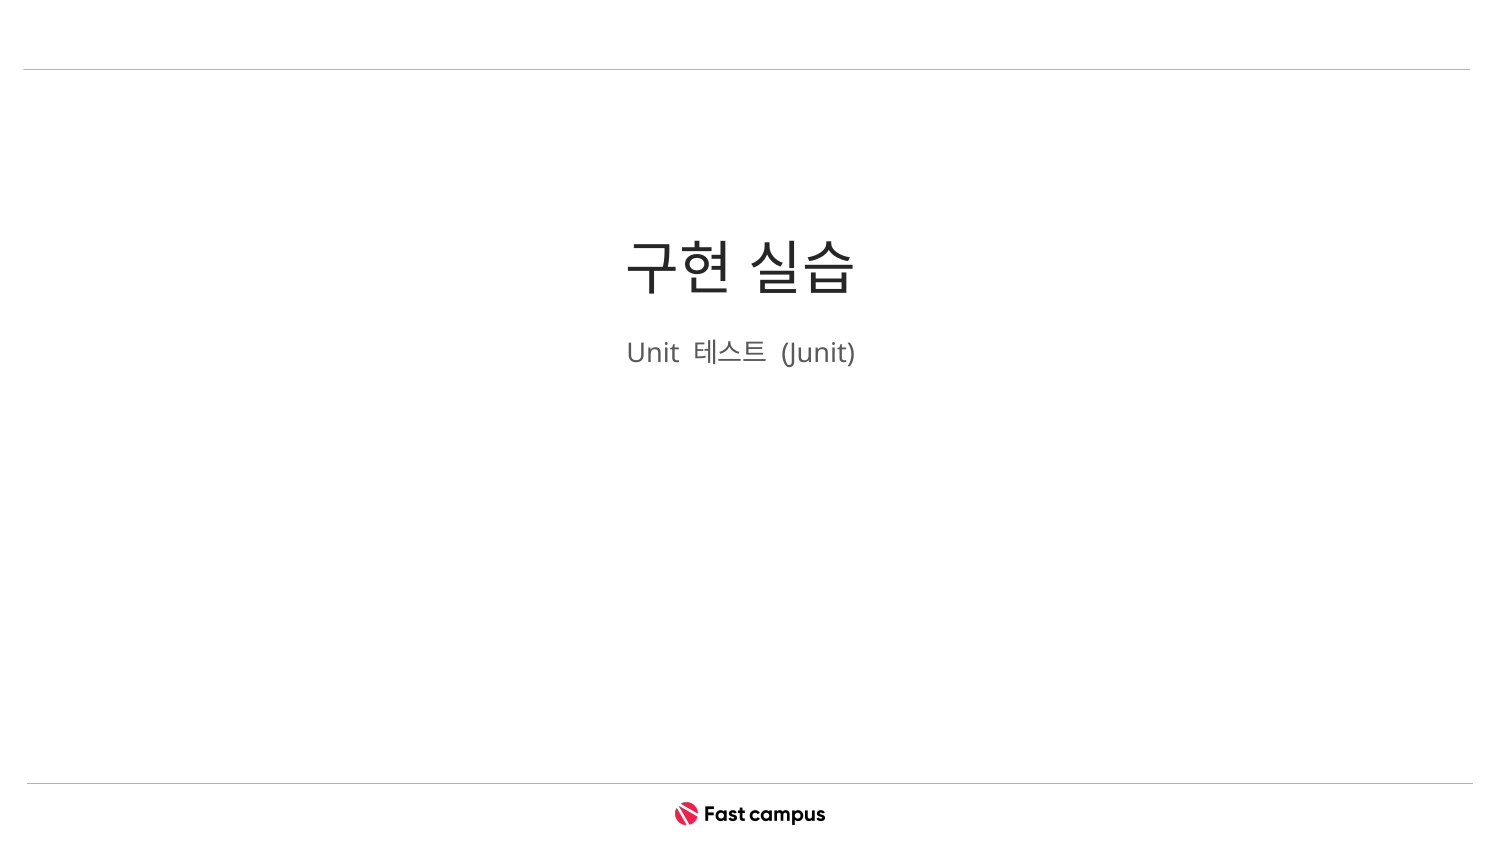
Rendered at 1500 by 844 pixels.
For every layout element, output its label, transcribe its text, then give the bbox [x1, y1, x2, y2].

subtitle Unit 테스트 (Junit) [108, 322, 1373, 381]
picture [651, 783, 849, 844]
title 구현 실습 [108, 218, 1373, 322]
